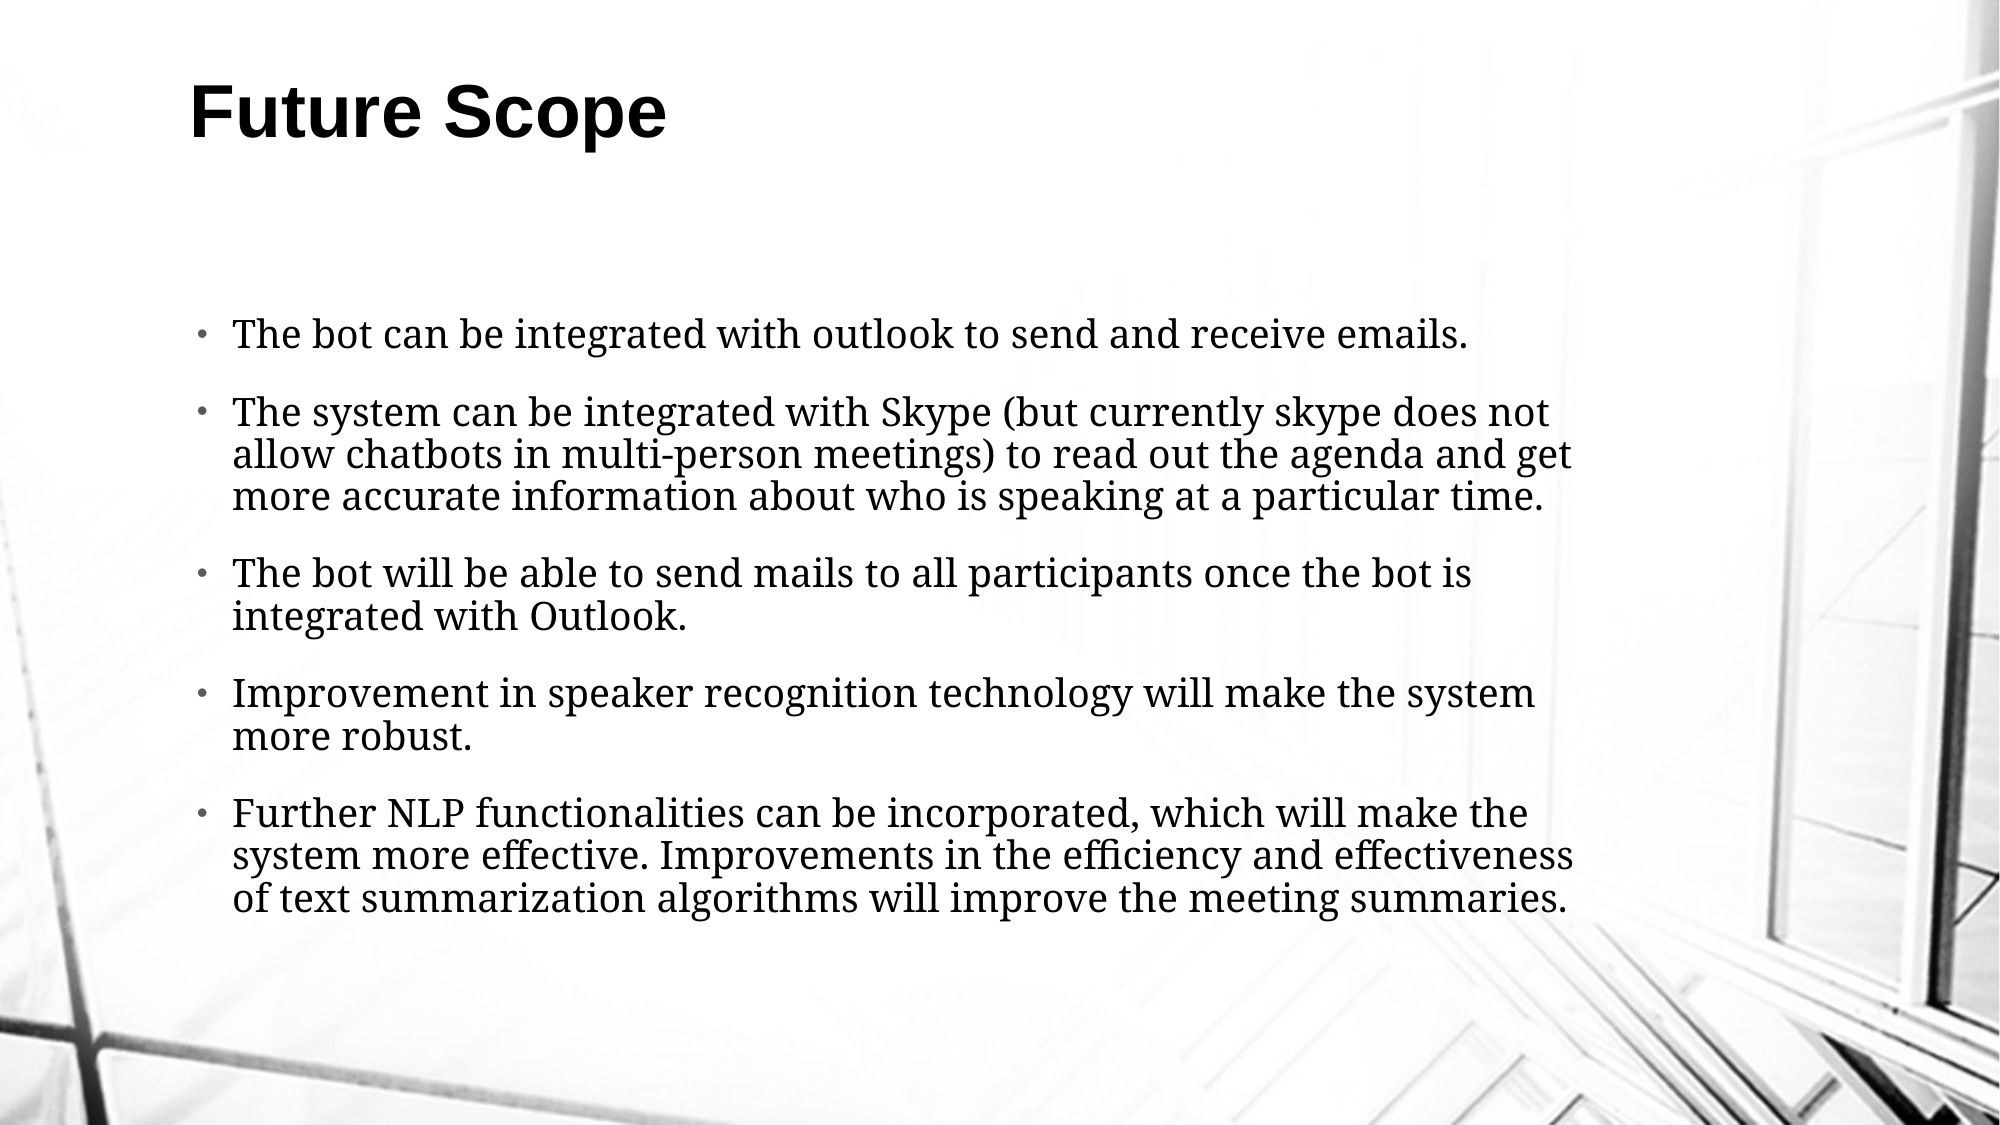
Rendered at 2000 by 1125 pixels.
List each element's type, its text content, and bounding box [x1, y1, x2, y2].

list The bot can be integrated with outlook to send and receive emails. The system can be integrated with Skype (but currently skype does not allow chatbots in multi-person meetings) to read out the agenda and get more accurate information about who is speaking at a particular time. The bot will be able to send mails to all participants once the bot is integrated with Outlook. Improvement in speaker recognition technology will make the system more robust. Further NLP functionalities can be incorporated, which will make the system more effective. Improvements in the efficiency and effectiveness of text summarization algorithms will improve the meeting summaries. [174, 224, 1600, 1000]
title Future Scope [174, 75, 1600, 224]
picture [0, 0, 2000, 1125]
